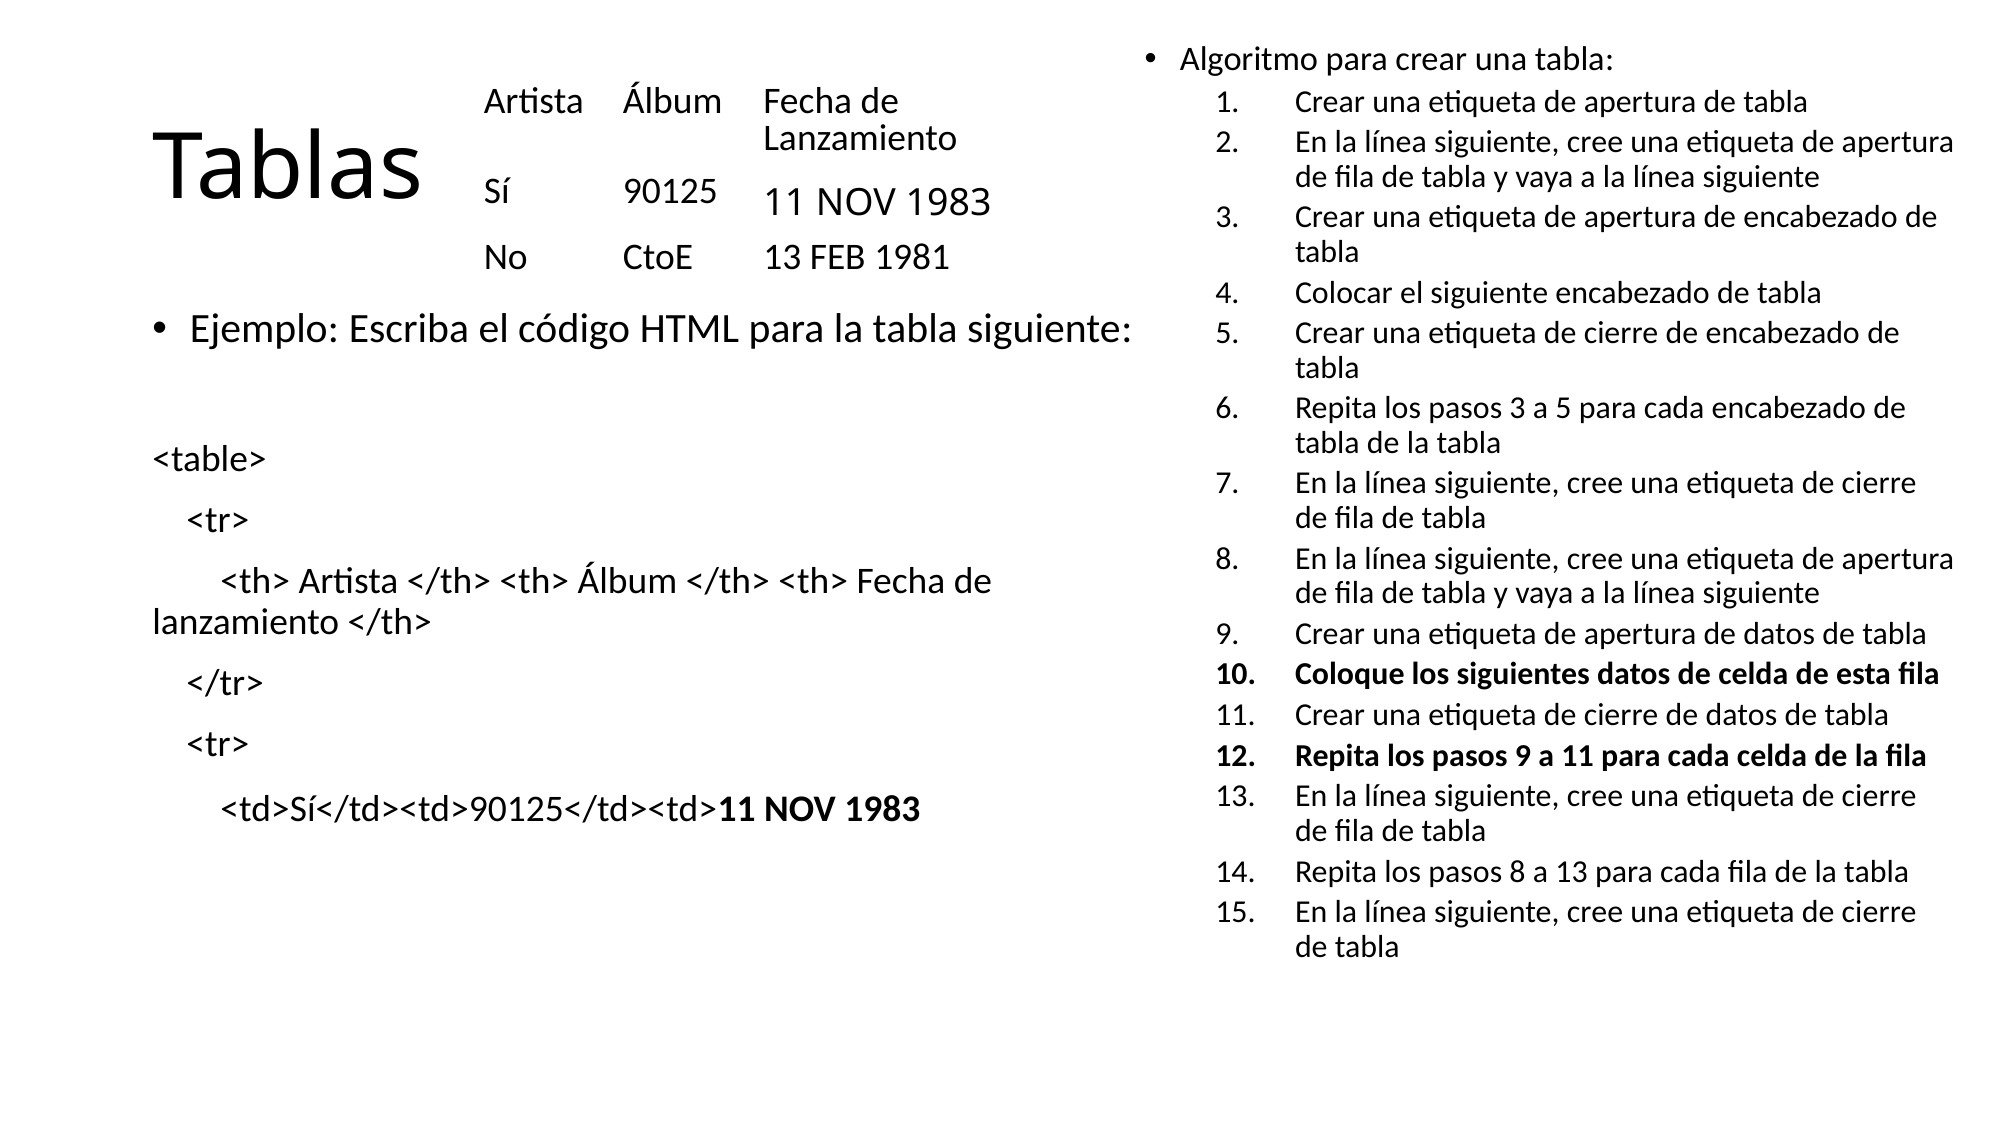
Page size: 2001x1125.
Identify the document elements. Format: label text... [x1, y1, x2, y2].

list Ejemplo: Escriba el código HTML para la tabla siguiente: <table> <tr> <th> Artista </th> <th> Álbum </th> <th> Fecha de lanzamiento </th> </tr> <tr> <td>Sí</td><td>90125</td><td>11 NOV 1983 [137, 299, 1129, 1111]
table_cell 13 FEB 1981 [748, 234, 1076, 295]
table_cell 11 NOV 1983 [748, 168, 1076, 234]
title Tablas [137, 59, 1129, 278]
table_cell Sí [469, 168, 608, 234]
text_box Algoritmo para crear una tabla: Crear una etiqueta de apertura de tabla En la línea siguiente, cree una etiqueta de apertura de fila de tabla y vaya a la línea siguiente Crear una etiqueta de apertura de encabezado de tabla Colocar el siguiente encabezado de tabla Crear una etiqueta de cierre de encabezado de tabla Repita los pasos 3 a 5 para cada encabezado de tabla de la tabla En la línea siguiente, cree una etiqueta de cierre de fila de tabla En la línea siguiente, cree una etiqueta de apertura de fila de tabla y vaya a la línea siguiente Crear una etiqueta de apertura de datos de tabla Coloque los siguientes datos de celda de esta fila Crear una etiqueta de cierre de datos de tabla Repita los pasos 9 a 11 para cada celda de la fila En la línea siguiente, cree una etiqueta de cierre de fila de tabla Repita los pasos 8 a 13 para cada fila de la tabla En la línea siguiente, cree una etiqueta de cierre de tabla [1129, 33, 1972, 1111]
table_cell No [469, 234, 608, 295]
table_header Fecha de Lanzamiento [748, 77, 1076, 168]
table_header Álbum [608, 77, 748, 168]
table_cell CtoE [608, 234, 748, 295]
table_cell 90125 [608, 168, 748, 234]
table_header Artista [469, 77, 608, 168]
